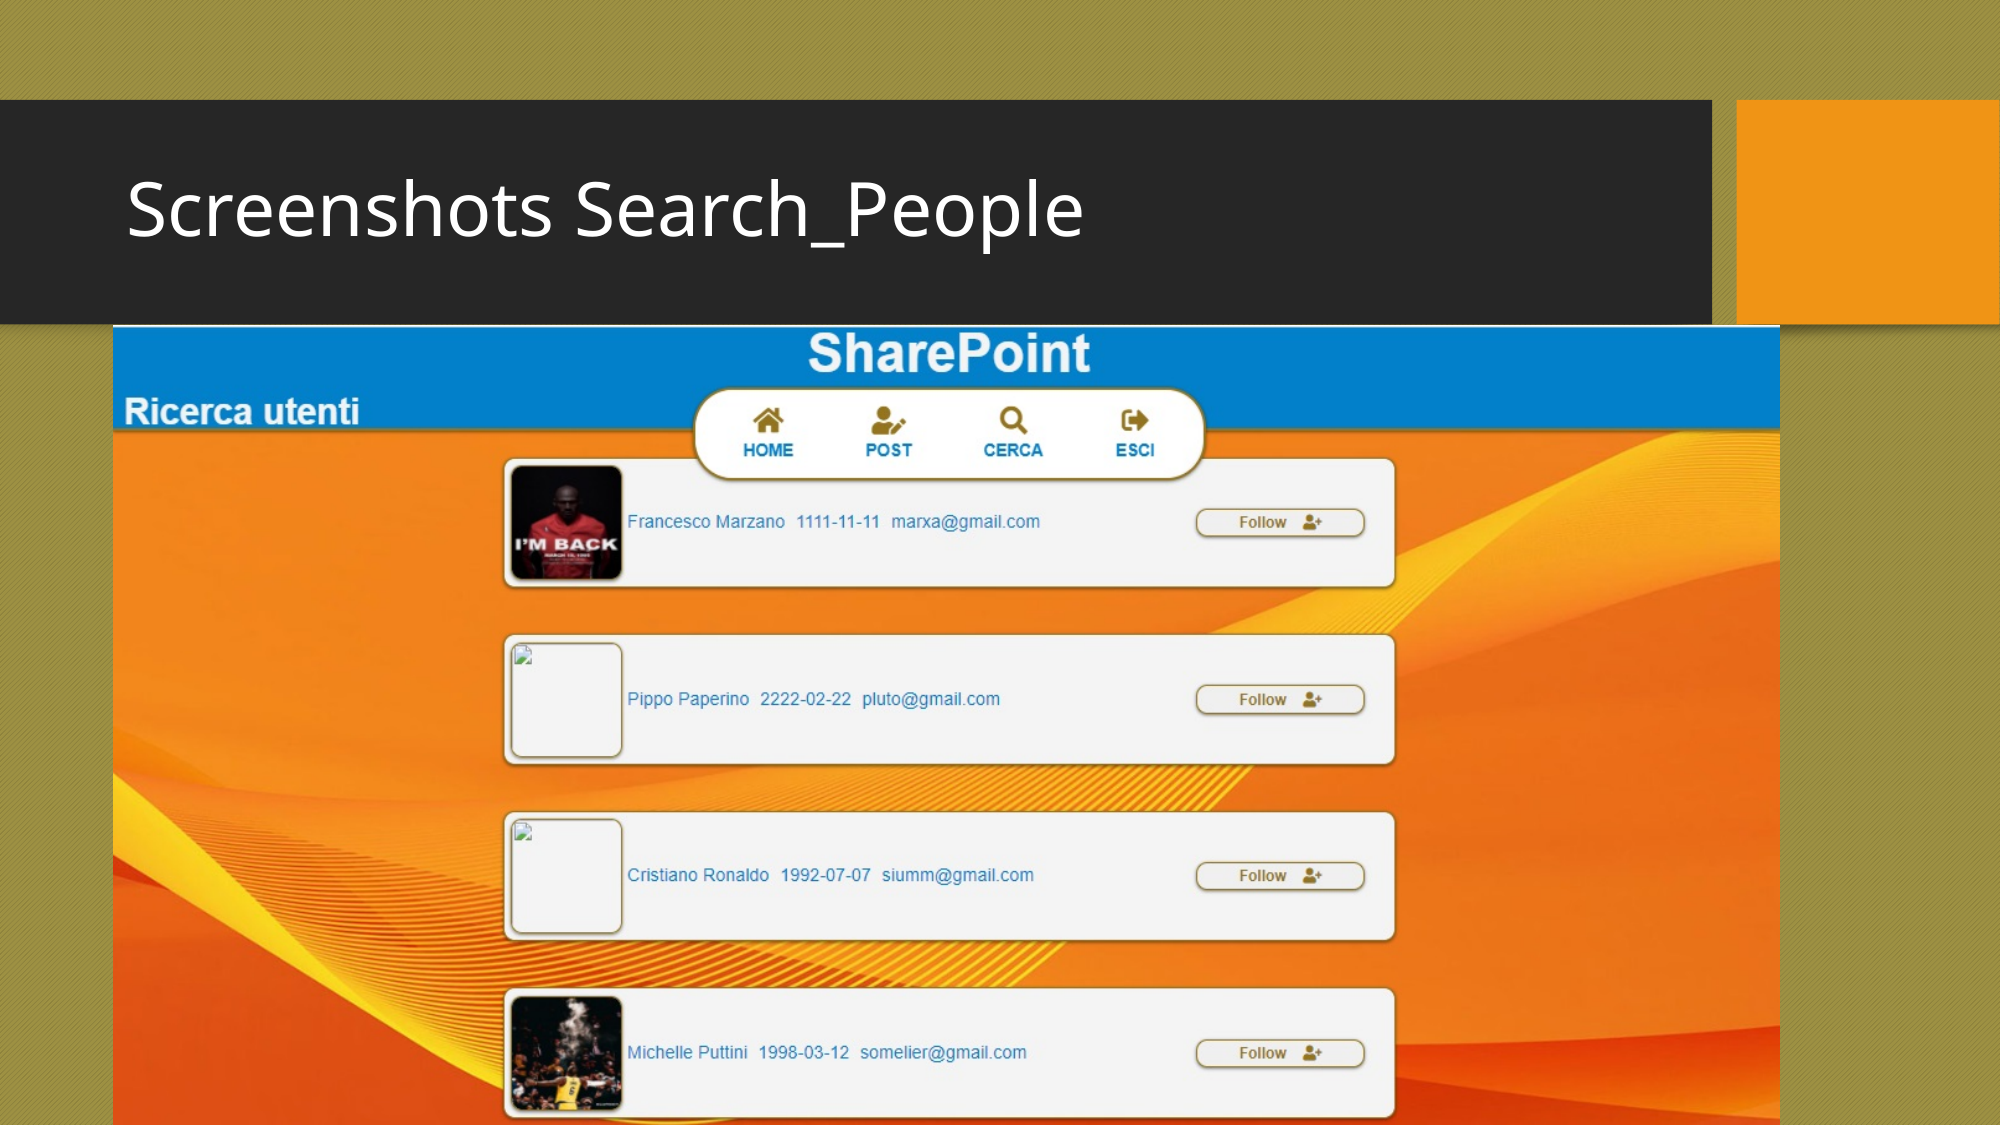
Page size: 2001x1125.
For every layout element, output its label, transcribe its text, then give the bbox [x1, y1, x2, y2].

title Screenshots Search_People [111, 123, 1689, 301]
picture [0, 325, 2000, 1125]
